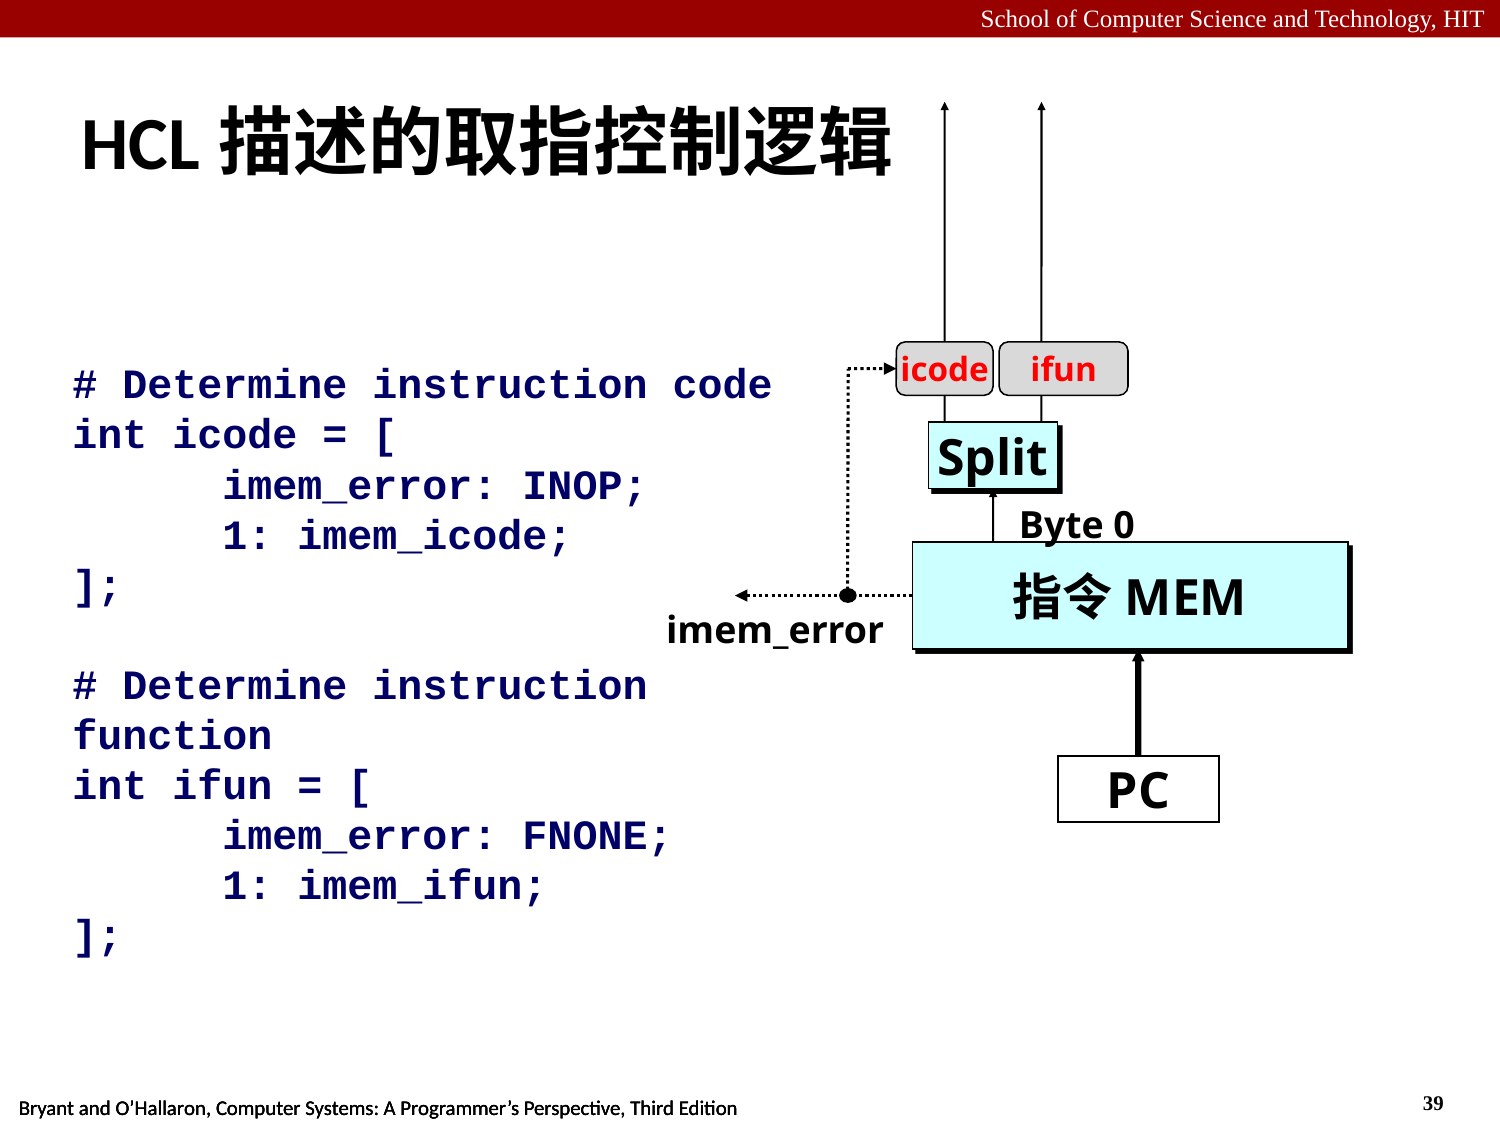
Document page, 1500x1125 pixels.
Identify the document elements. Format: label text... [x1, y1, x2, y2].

title HCL描述的取指控制逻辑 [66, 40, 938, 239]
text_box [654, 101, 1349, 823]
text_box # Determine instruction code int icode = [ imem_error: INOP; 1: imem_icode; ]; # Determine instruction function int ifun = [ imem_error: FNONE; 1: imem_ifun; ]; [64, 349, 848, 966]
